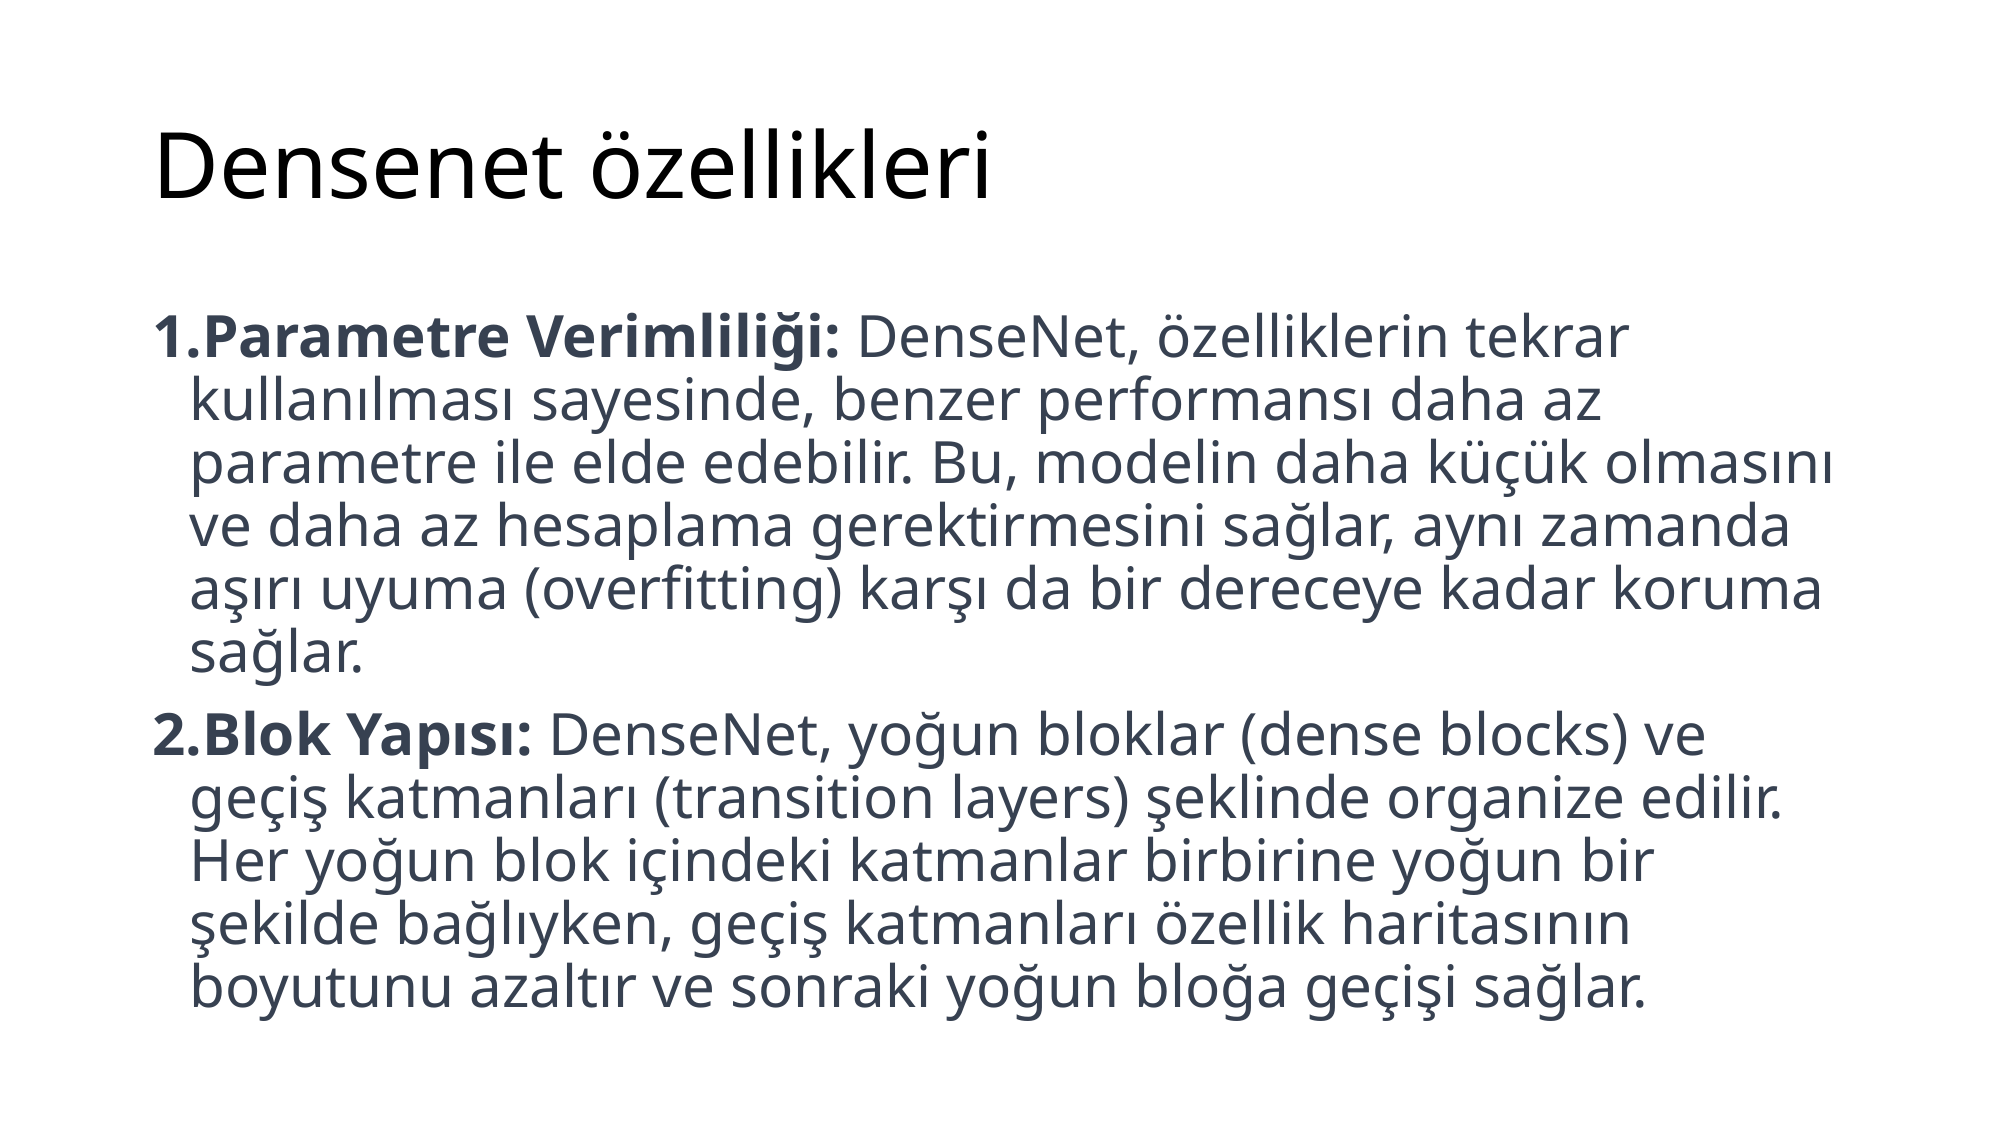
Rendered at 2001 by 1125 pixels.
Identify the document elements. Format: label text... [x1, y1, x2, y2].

list Parametre Verimliliği: DenseNet, özelliklerin tekrar kullanılması sayesinde, benzer performansı daha az parametre ile elde edebilir. Bu, modelin daha küçük olmasını ve daha az hesaplama gerektirmesini sağlar, aynı zamanda aşırı uyuma (overfitting) karşı da bir dereceye kadar koruma sağlar. Blok Yapısı: DenseNet, yoğun bloklar (dense blocks) ve geçiş katmanları (transition layers) şeklinde organize edilir. Her yoğun blok içindeki katmanlar birbirine yoğun bir şekilde bağlıyken, geçiş katmanları özellik haritasının boyutunu azaltır ve sonraki yoğun bloğa geçişi sağlar. [137, 299, 1863, 1014]
title Densenet özellikleri [137, 59, 1863, 278]
